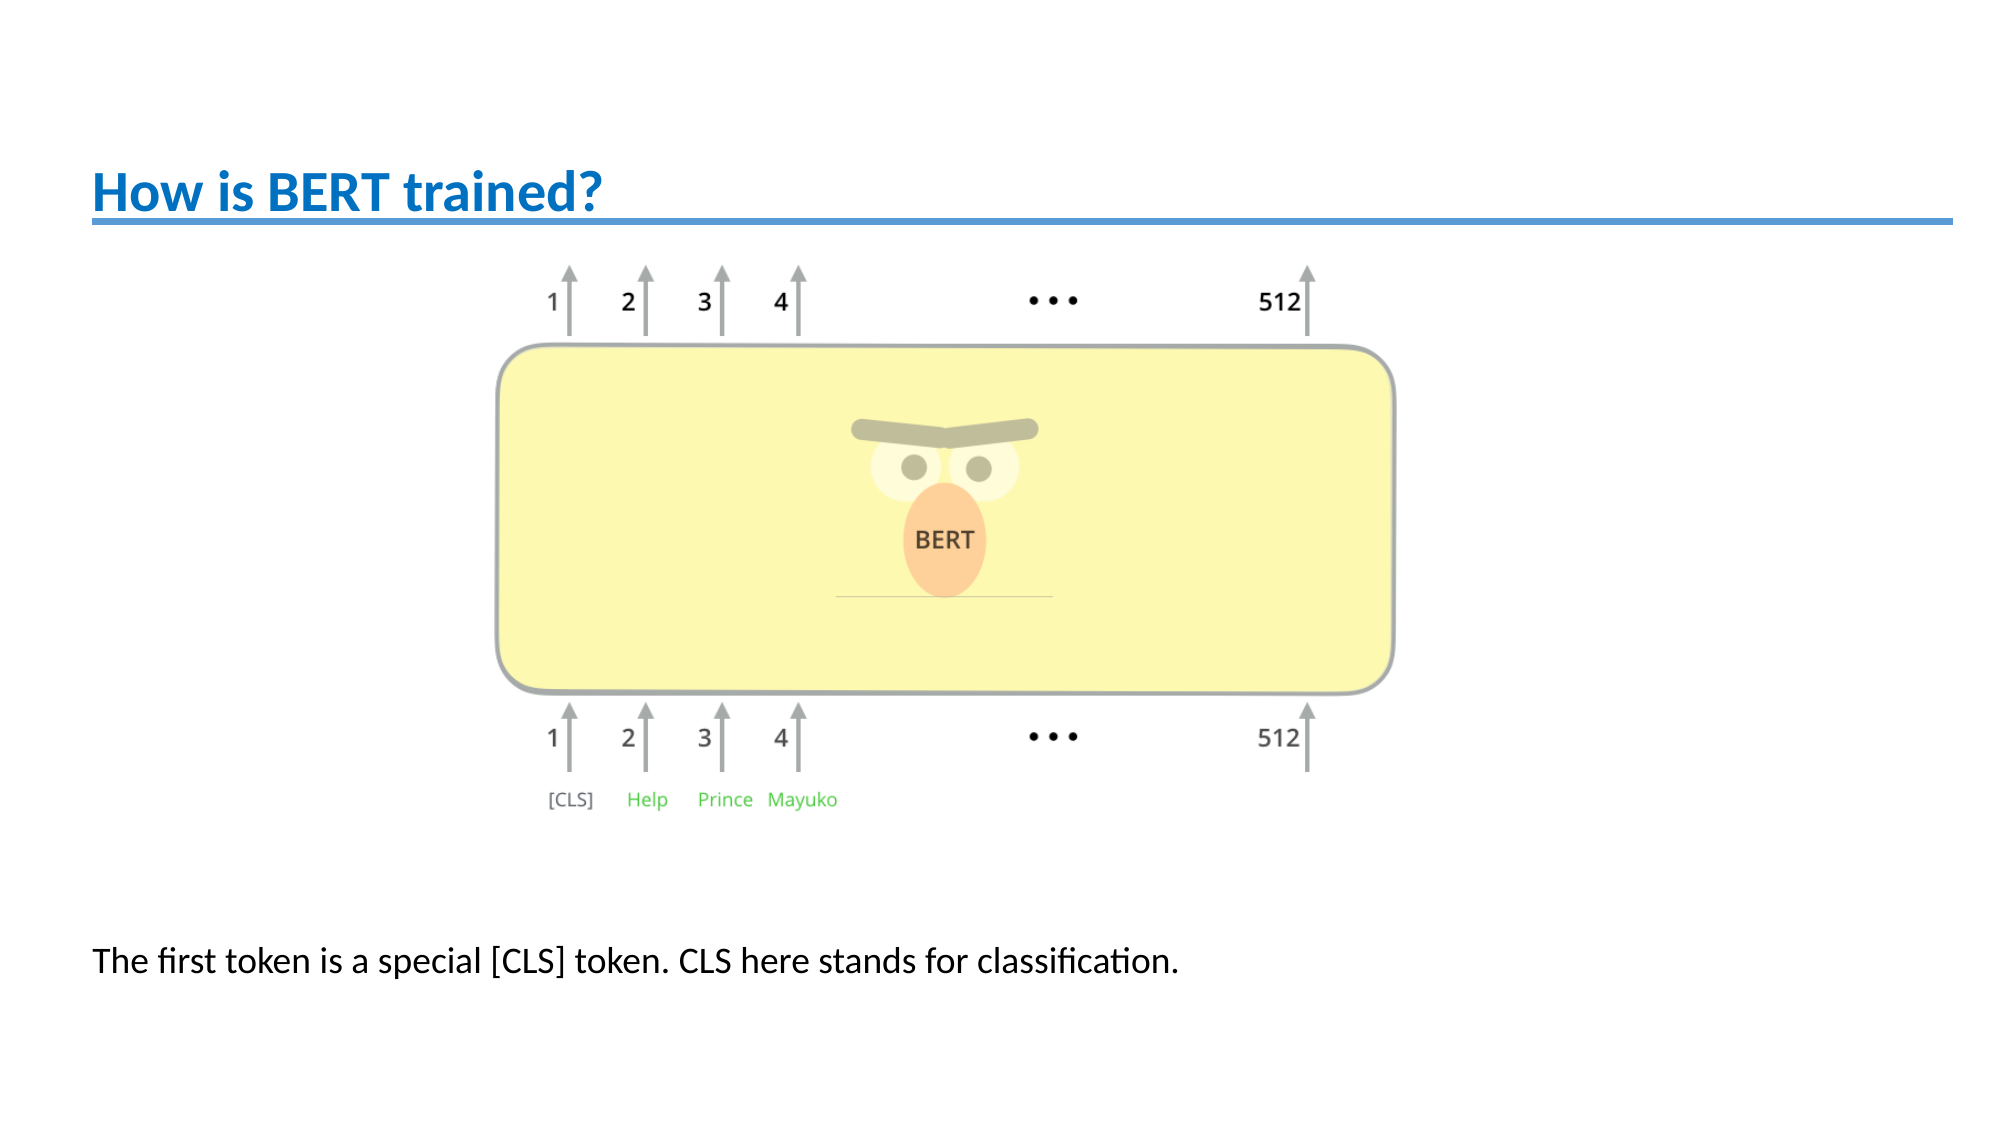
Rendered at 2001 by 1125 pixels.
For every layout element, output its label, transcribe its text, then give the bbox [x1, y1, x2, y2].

text_box The first token is a special [CLS] token. CLS here stands for classification. [77, 928, 1812, 989]
picture [158, 242, 1731, 844]
text_box How is BERT trained? [77, 145, 1560, 231]
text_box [91, 76, 1955, 227]
